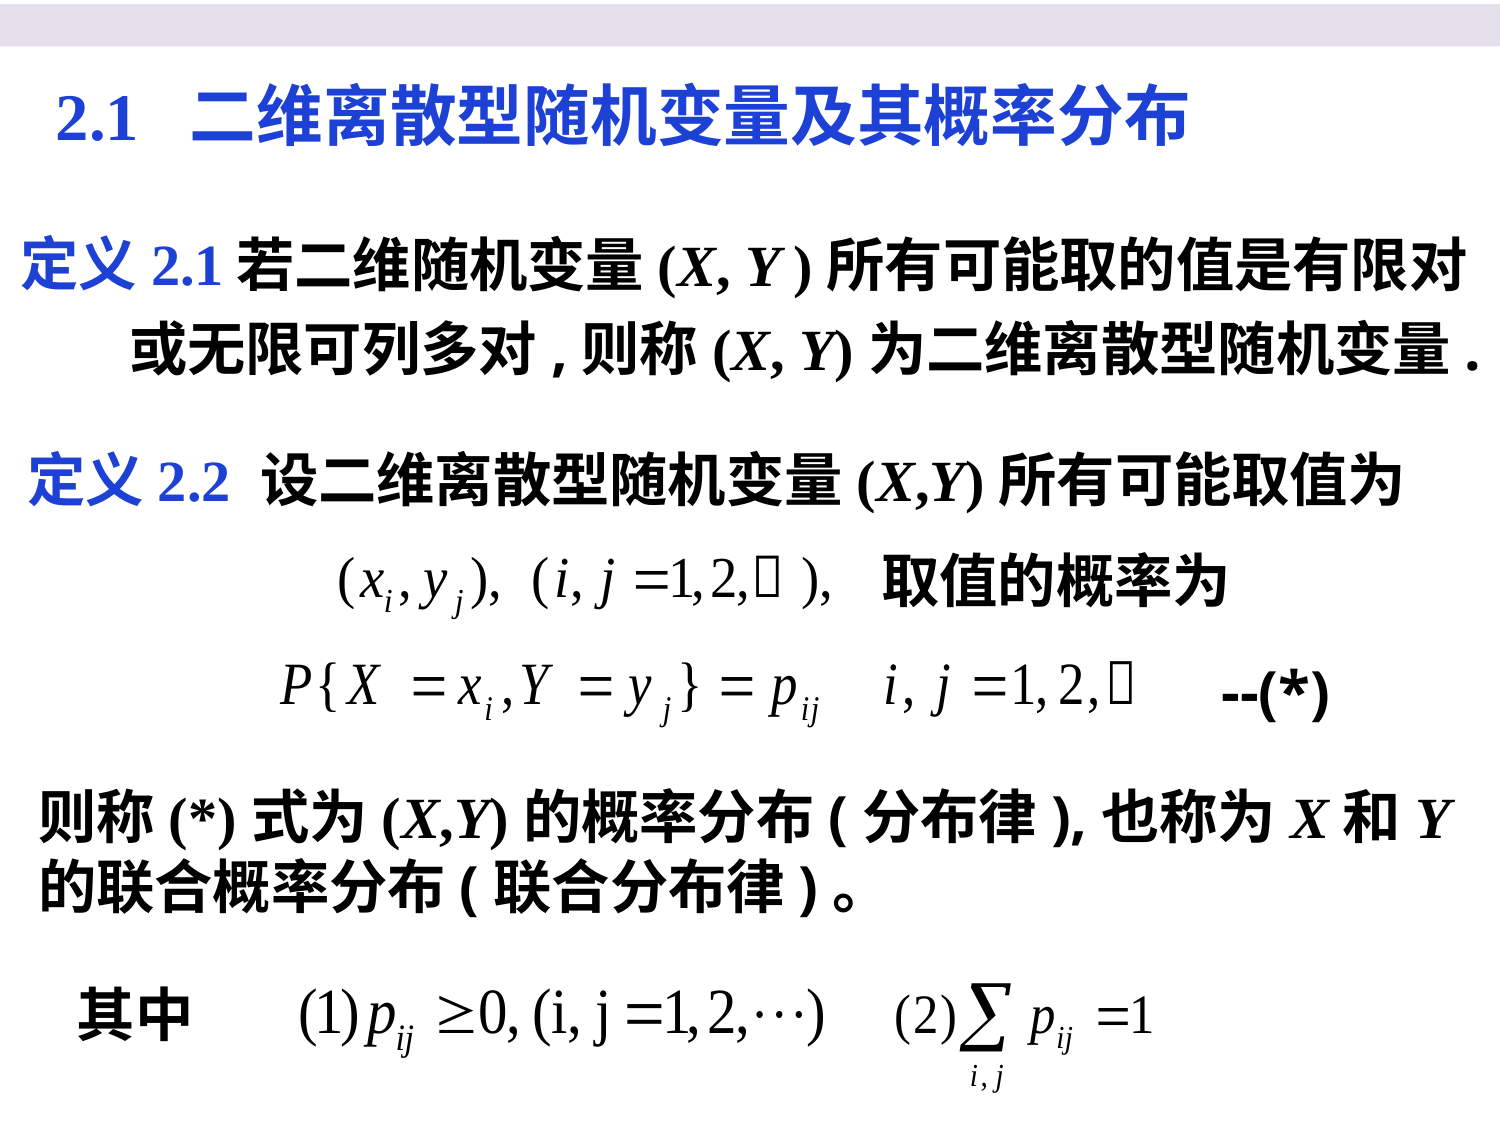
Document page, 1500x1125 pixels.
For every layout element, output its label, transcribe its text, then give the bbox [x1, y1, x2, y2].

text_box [269, 644, 1167, 737]
text_box 则称(*)式为(X,Y)的概率分布(分布律),也称为X和Y的联合概率分布(联合分布律)。 [23, 772, 1471, 928]
text_box --(*) [1206, 648, 1395, 733]
text_box 若二维随机变量(X, Y )所有可能取的值是有限对或无限可列多对,则称(X, Y)为二维离散型随机变量. [114, 207, 1488, 398]
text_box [886, 973, 1158, 1101]
text_box 取值的概率为 [866, 537, 1383, 622]
text_box 2.1 二维离散型随机变量及其概率分布 [41, 66, 1447, 162]
text_box 其中 [62, 971, 286, 1056]
text_box 定义2.2 设二维离散型随机变量(X,Y)所有可能取值为 [12, 435, 1500, 521]
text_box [330, 538, 842, 629]
text_box 定义2.1 [5, 219, 114, 305]
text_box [290, 968, 893, 1068]
